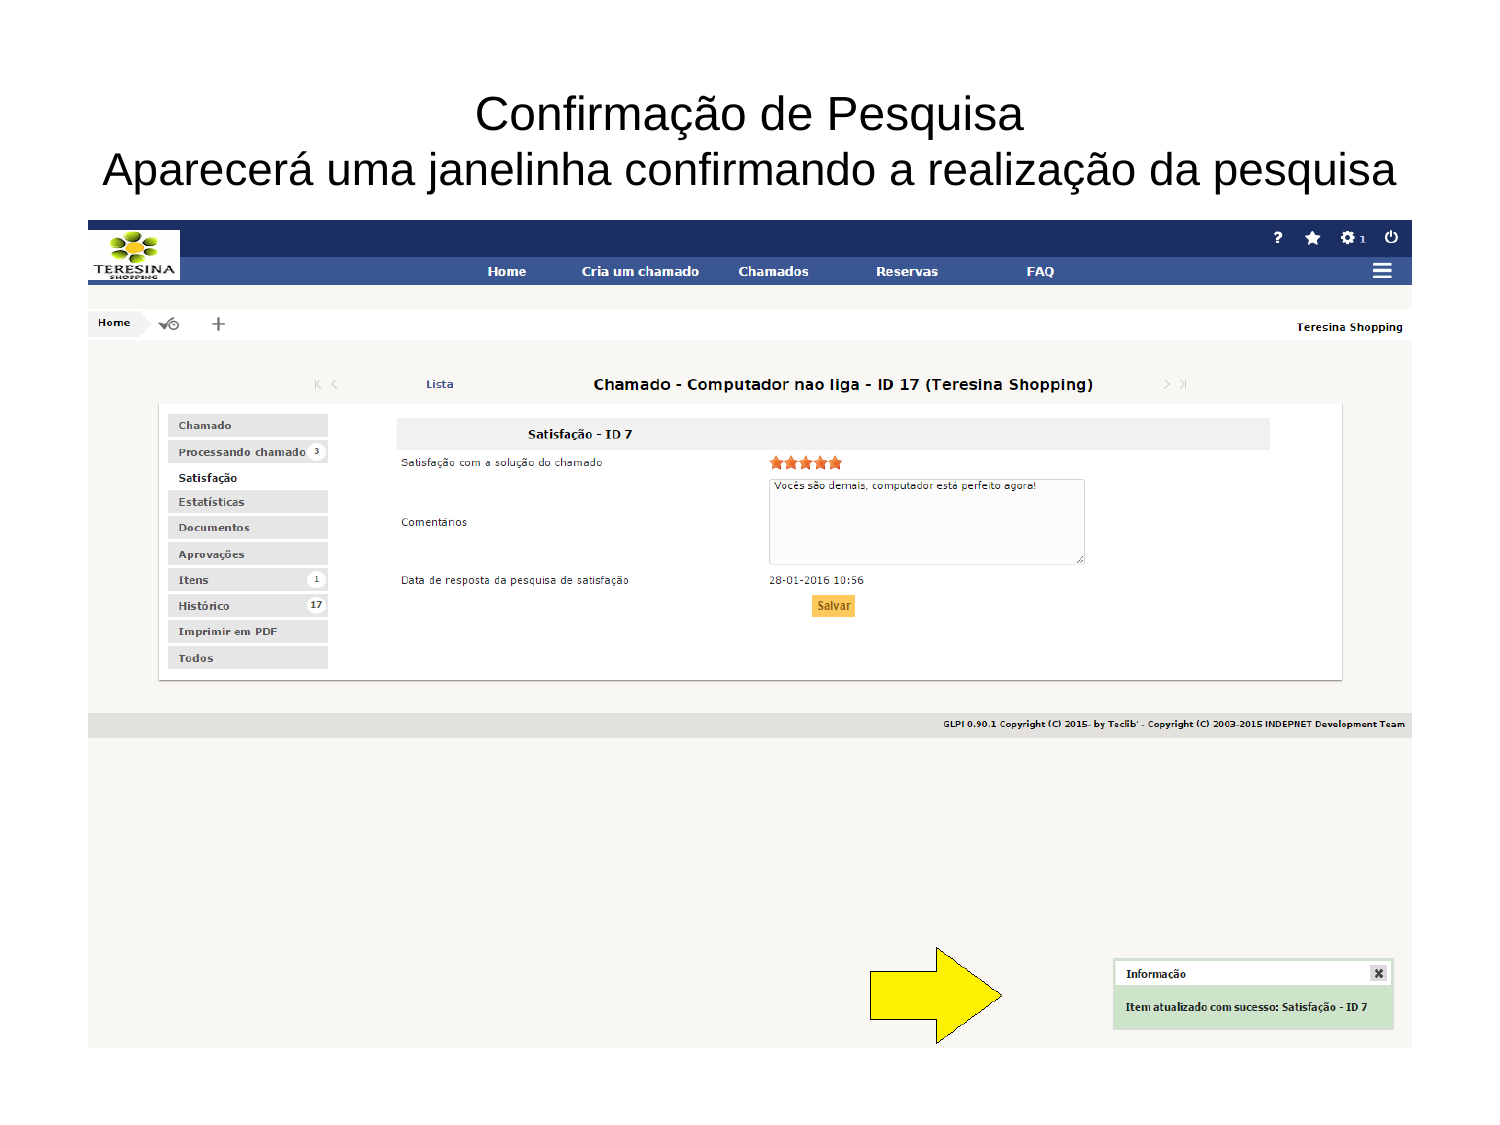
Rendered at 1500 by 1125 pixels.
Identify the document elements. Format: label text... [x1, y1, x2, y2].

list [88, 219, 1412, 1048]
title Confirmação de Pesquisa Aparecerá uma janelinha confirmando a realização da pesquisa [75, 45, 1425, 233]
